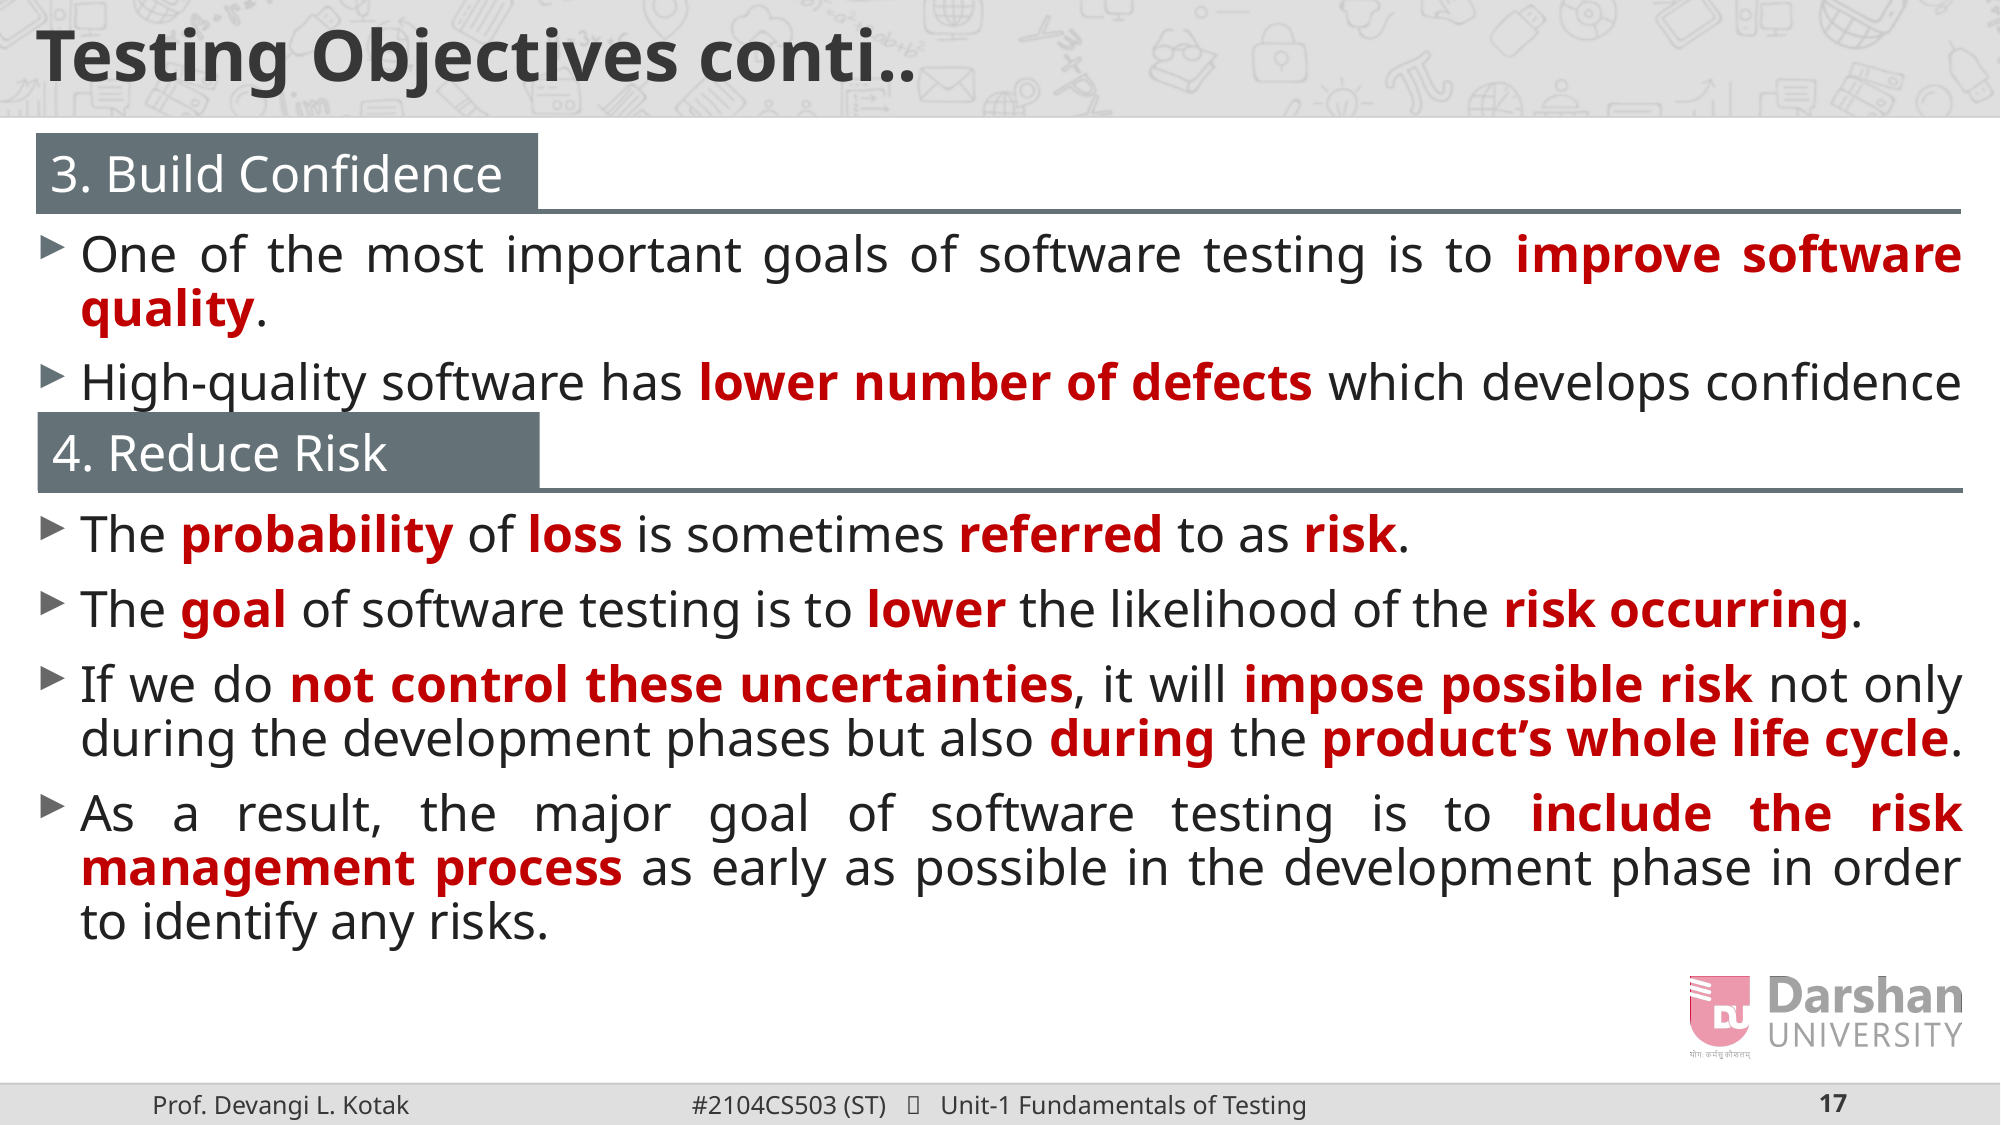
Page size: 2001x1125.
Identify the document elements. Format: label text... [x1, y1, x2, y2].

list One of the most important goals of software testing is to improve software quality. High-quality software has lower number of defects which develops confidence in developers. [21, 221, 1979, 379]
title Testing Objectives conti.. [0, 0, 2000, 117]
text_box 3. Build Confidence [35, 132, 539, 213]
text_box The probability of loss is sometimes referred to as risk. The goal of software testing is to lower the likelihood of the risk occurring. If we do not control these uncertainties, it will impose possible risk not only during the development phases but also during the product’s whole life cycle. As a result, the major goal of software testing is to include the risk management process as early as possible in the development phase in order to identify any risks. [21, 502, 1979, 1047]
text_box 4. Reduce Risk [37, 411, 541, 488]
